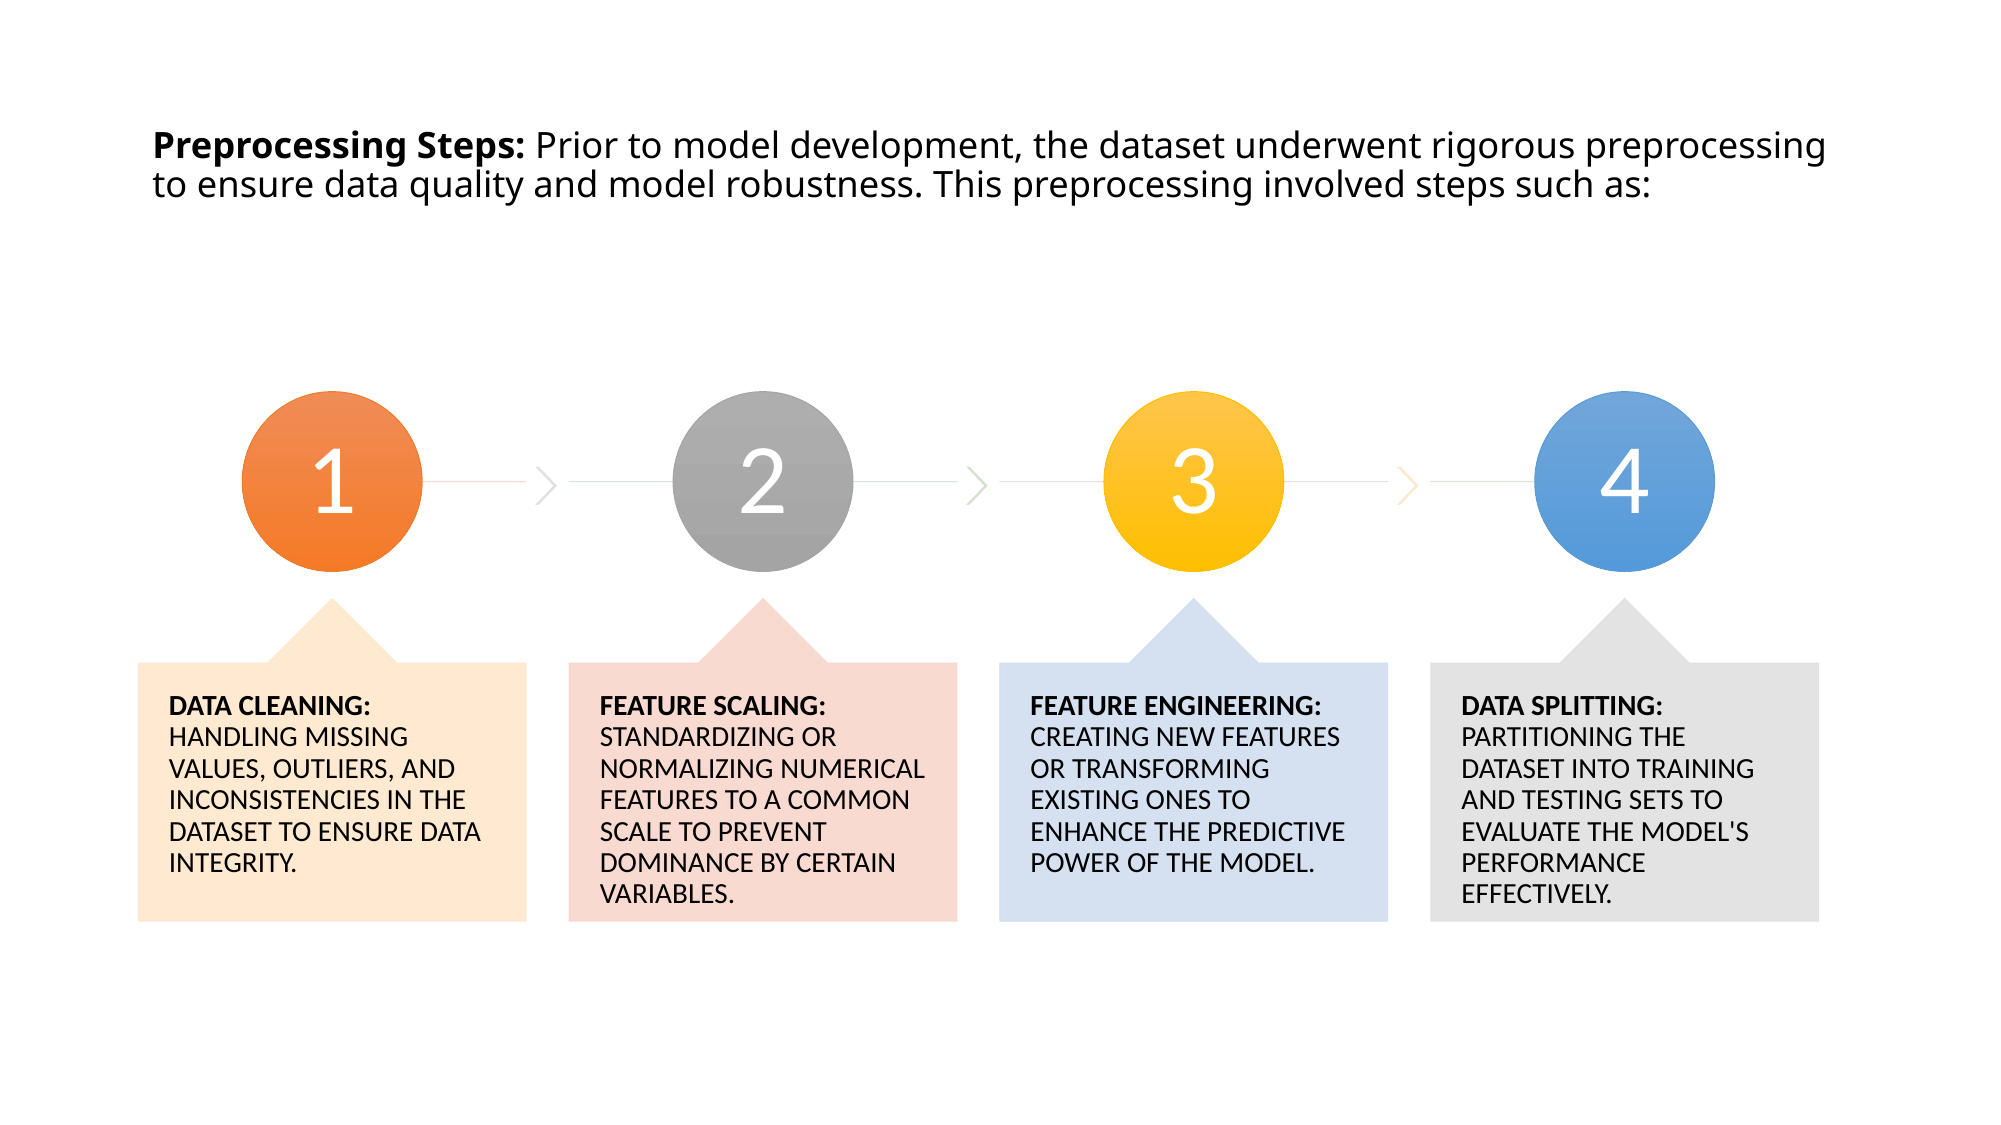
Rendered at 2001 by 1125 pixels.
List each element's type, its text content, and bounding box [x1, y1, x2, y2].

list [137, 299, 1863, 1014]
title Preprocessing Steps: Prior to model development, the dataset underwent rigorous preprocessing to ensure data quality and model robustness. This preprocessing involved steps such as: [137, 59, 1863, 278]
